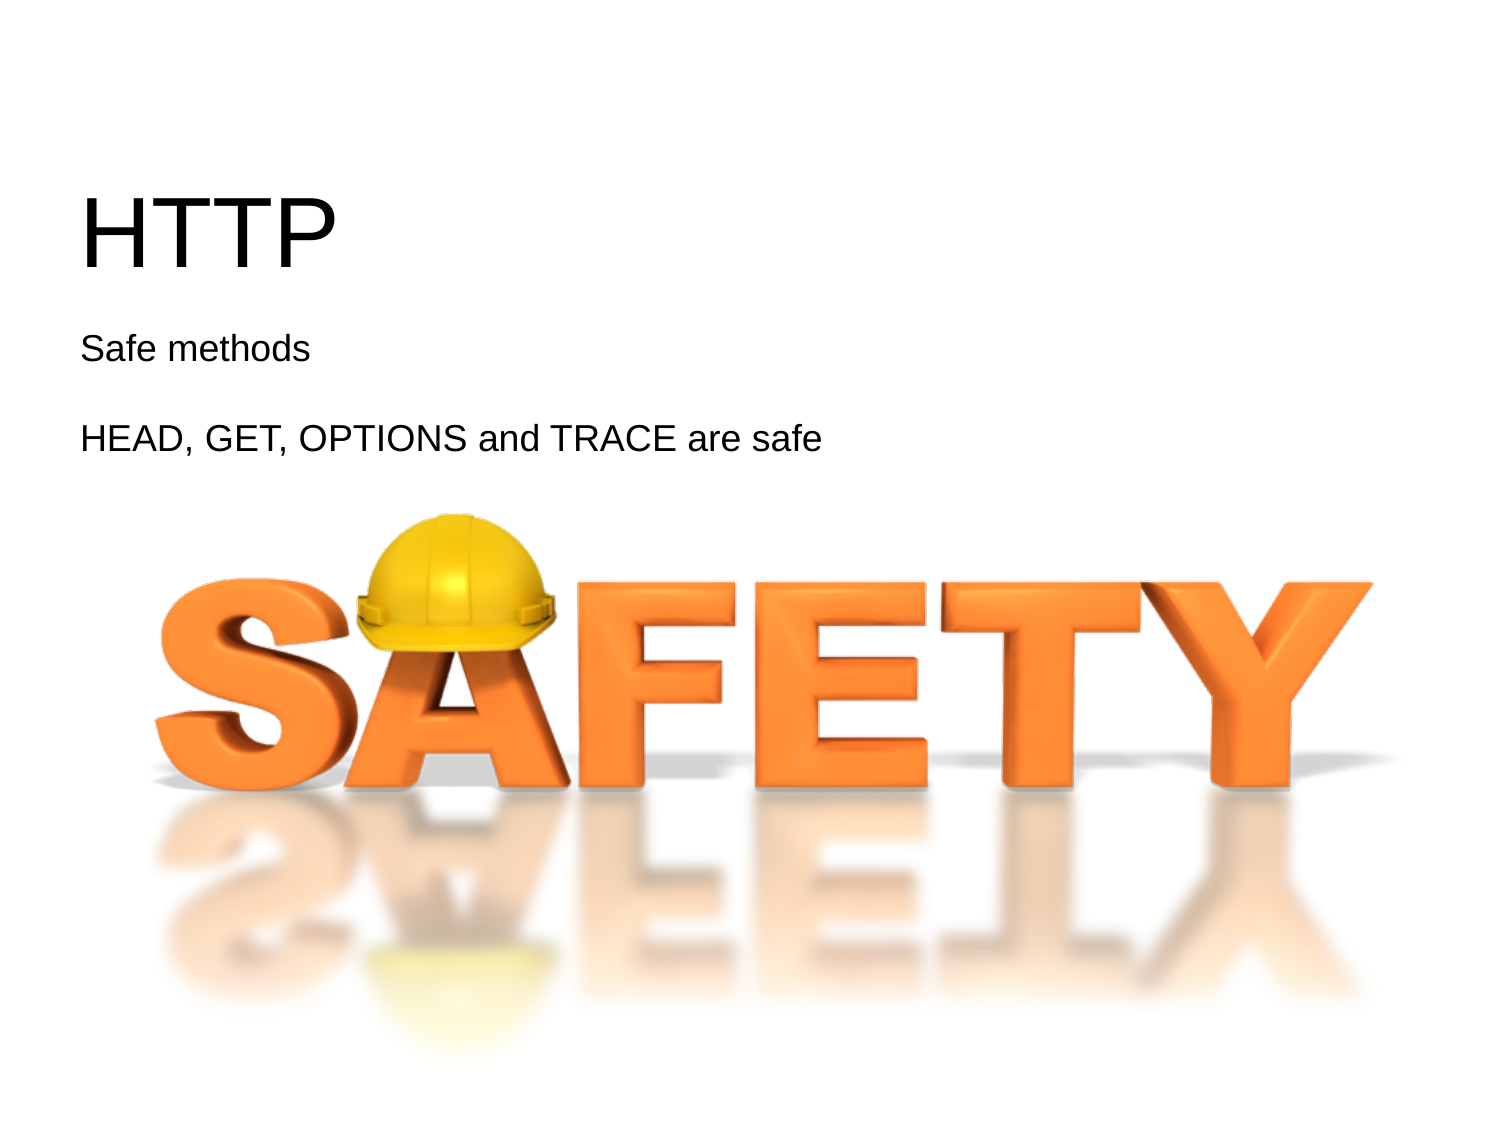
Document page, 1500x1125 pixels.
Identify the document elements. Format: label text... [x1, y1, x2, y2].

picture [64, 351, 1436, 1123]
text_box Safe methods HEAD, GET, OPTIONS and TRACE are safe [65, 309, 1458, 475]
text_box HTTP [65, 153, 1458, 303]
